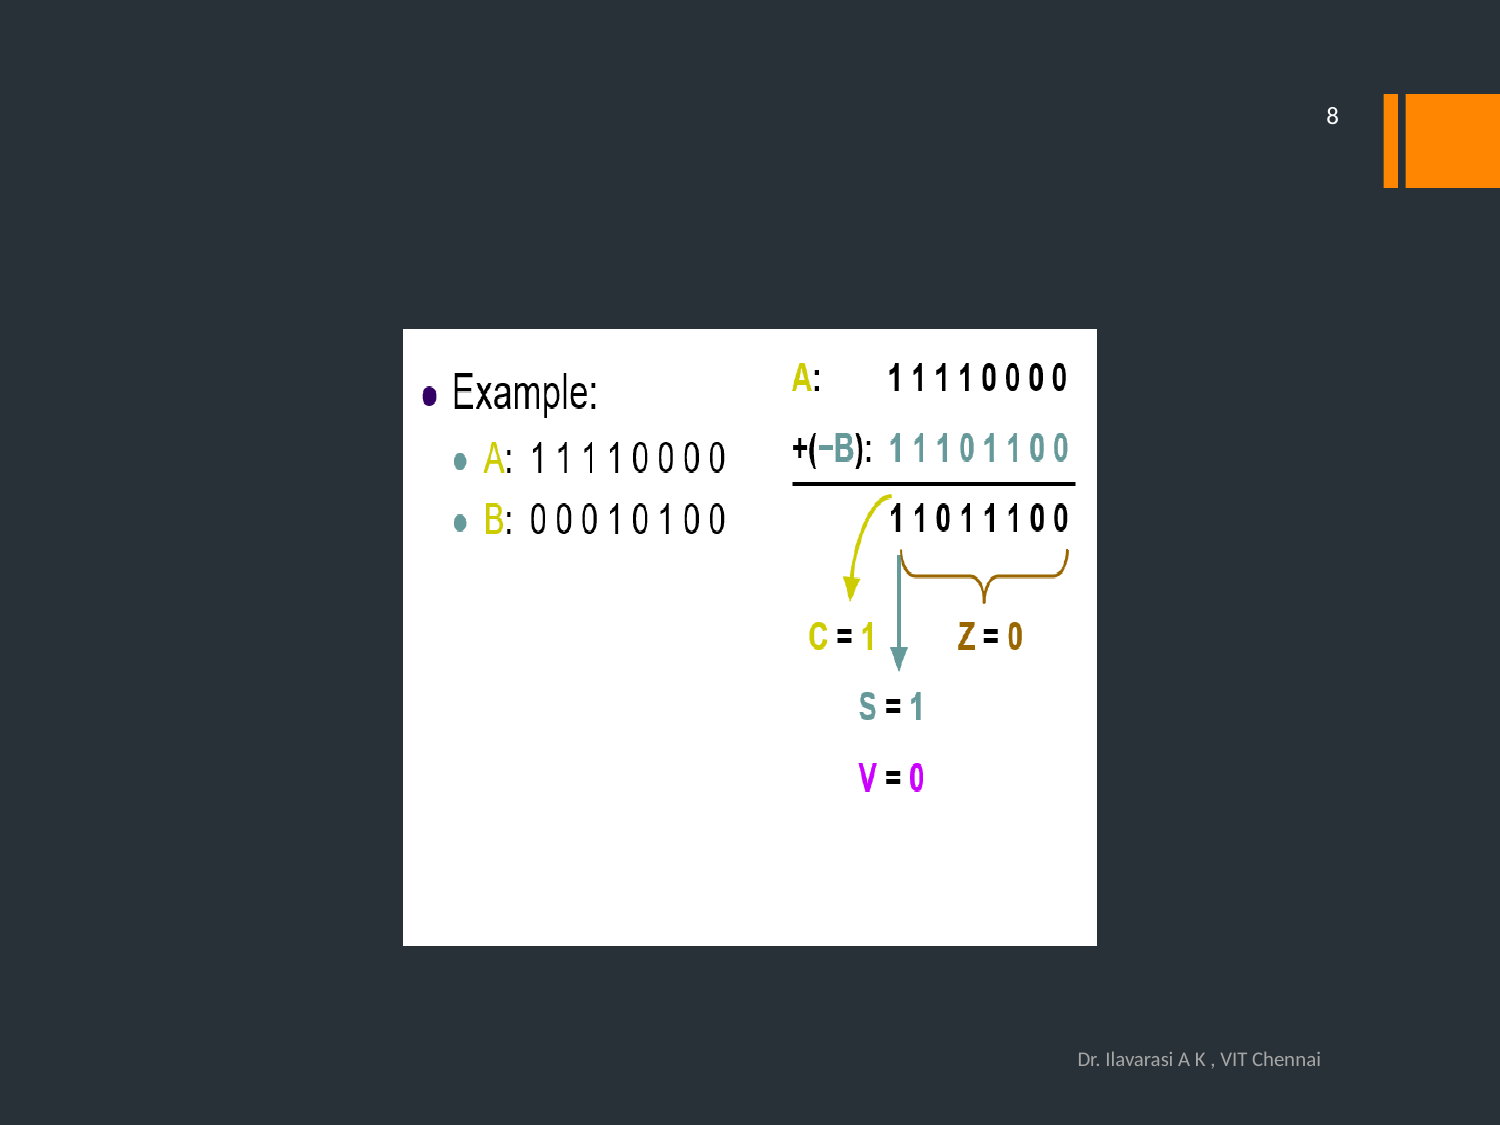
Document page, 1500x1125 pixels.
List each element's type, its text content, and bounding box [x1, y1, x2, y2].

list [403, 328, 1097, 947]
footer Dr. Ilavarasi A K , VIT Chennai [1062, 1045, 1431, 1096]
slide_number 8 [1199, 90, 1355, 140]
